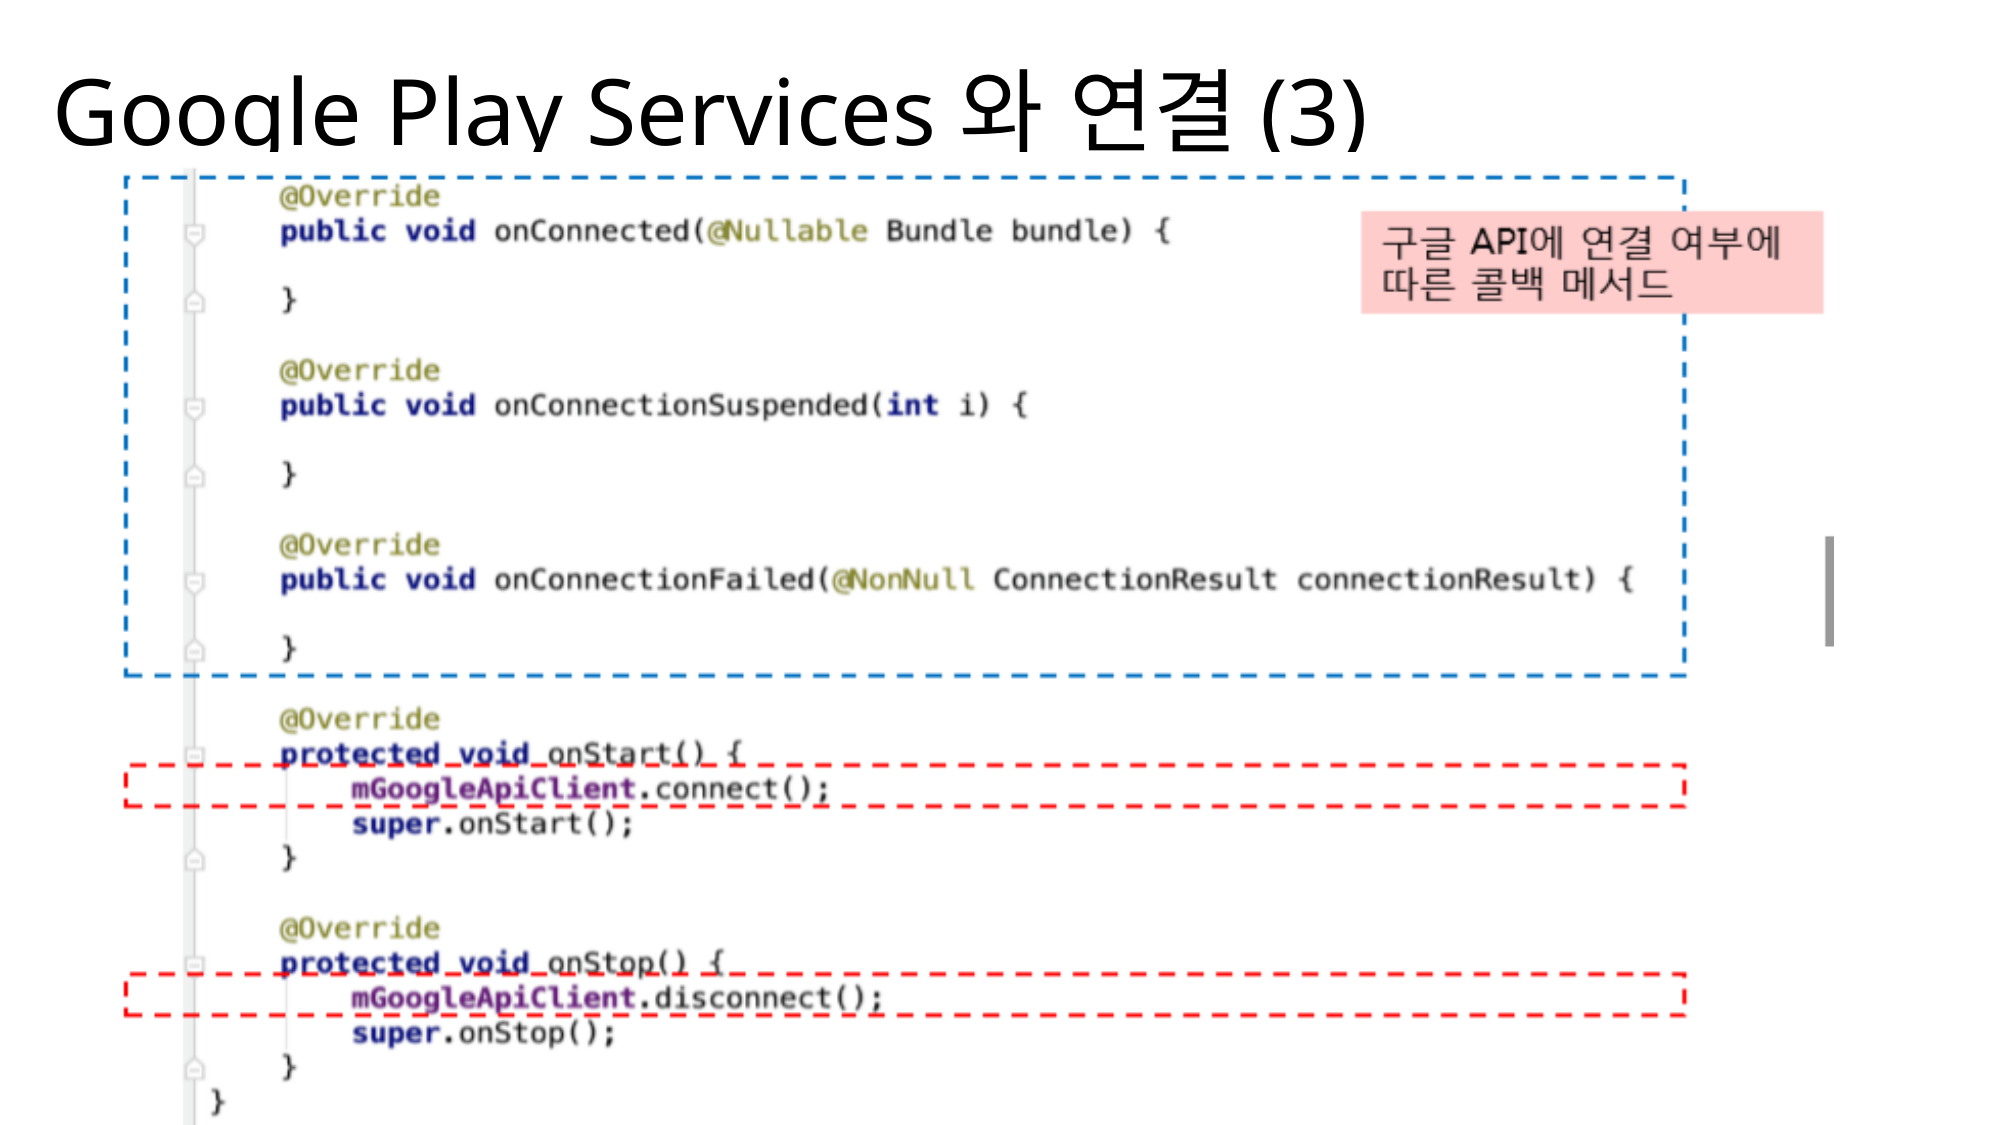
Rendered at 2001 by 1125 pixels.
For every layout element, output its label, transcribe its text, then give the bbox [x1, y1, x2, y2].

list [108, 152, 1834, 1125]
title Google Play Services와 연결(3) [37, 7, 1763, 225]
